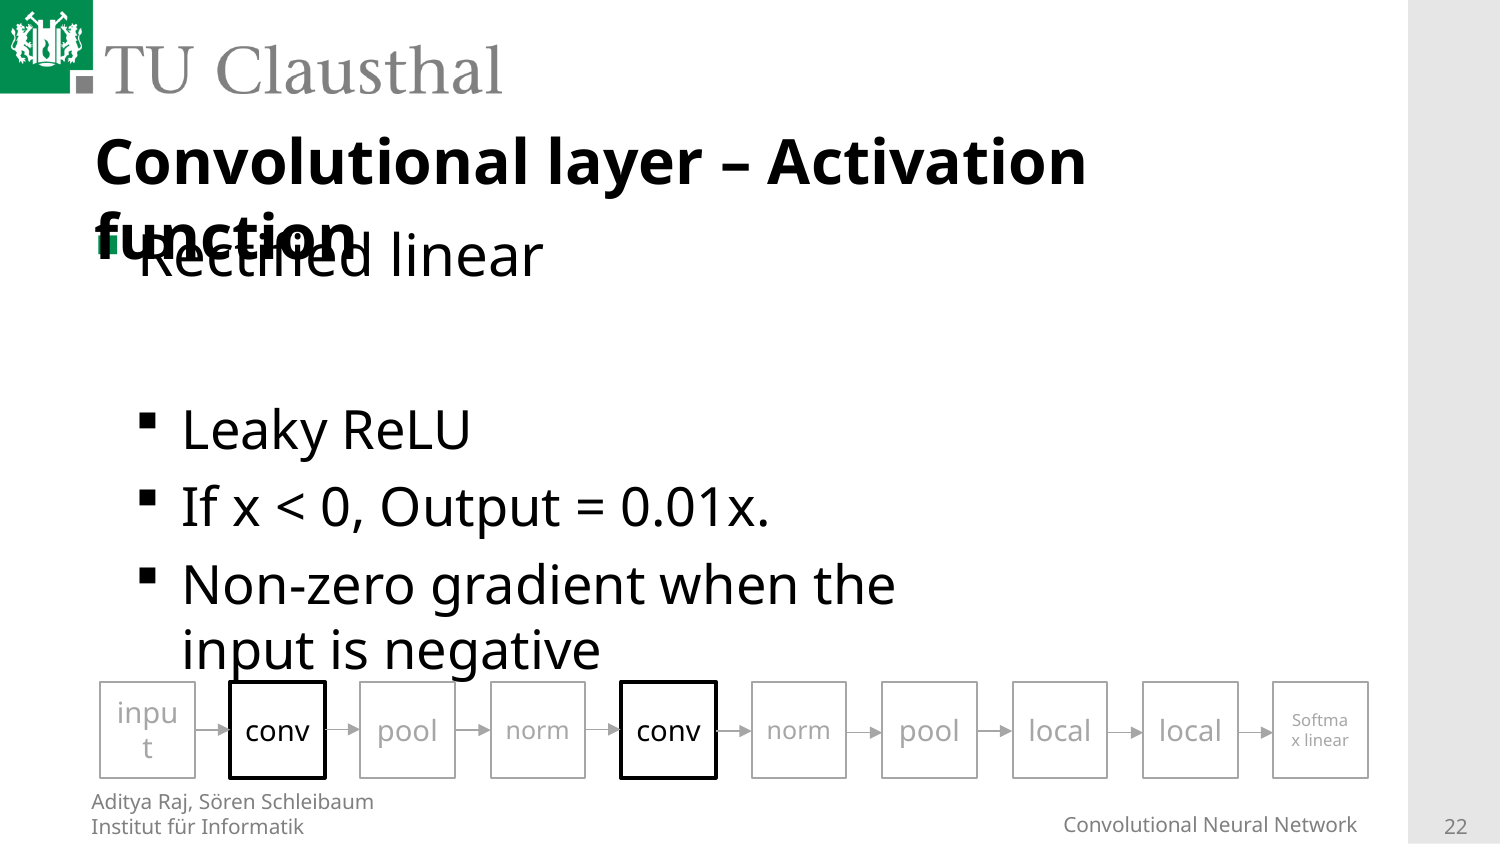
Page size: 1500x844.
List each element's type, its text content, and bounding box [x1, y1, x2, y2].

title Convolutional layer – Activation function [79, 114, 1375, 201]
picture [0, 0, 502, 94]
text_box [100, 681, 1368, 779]
